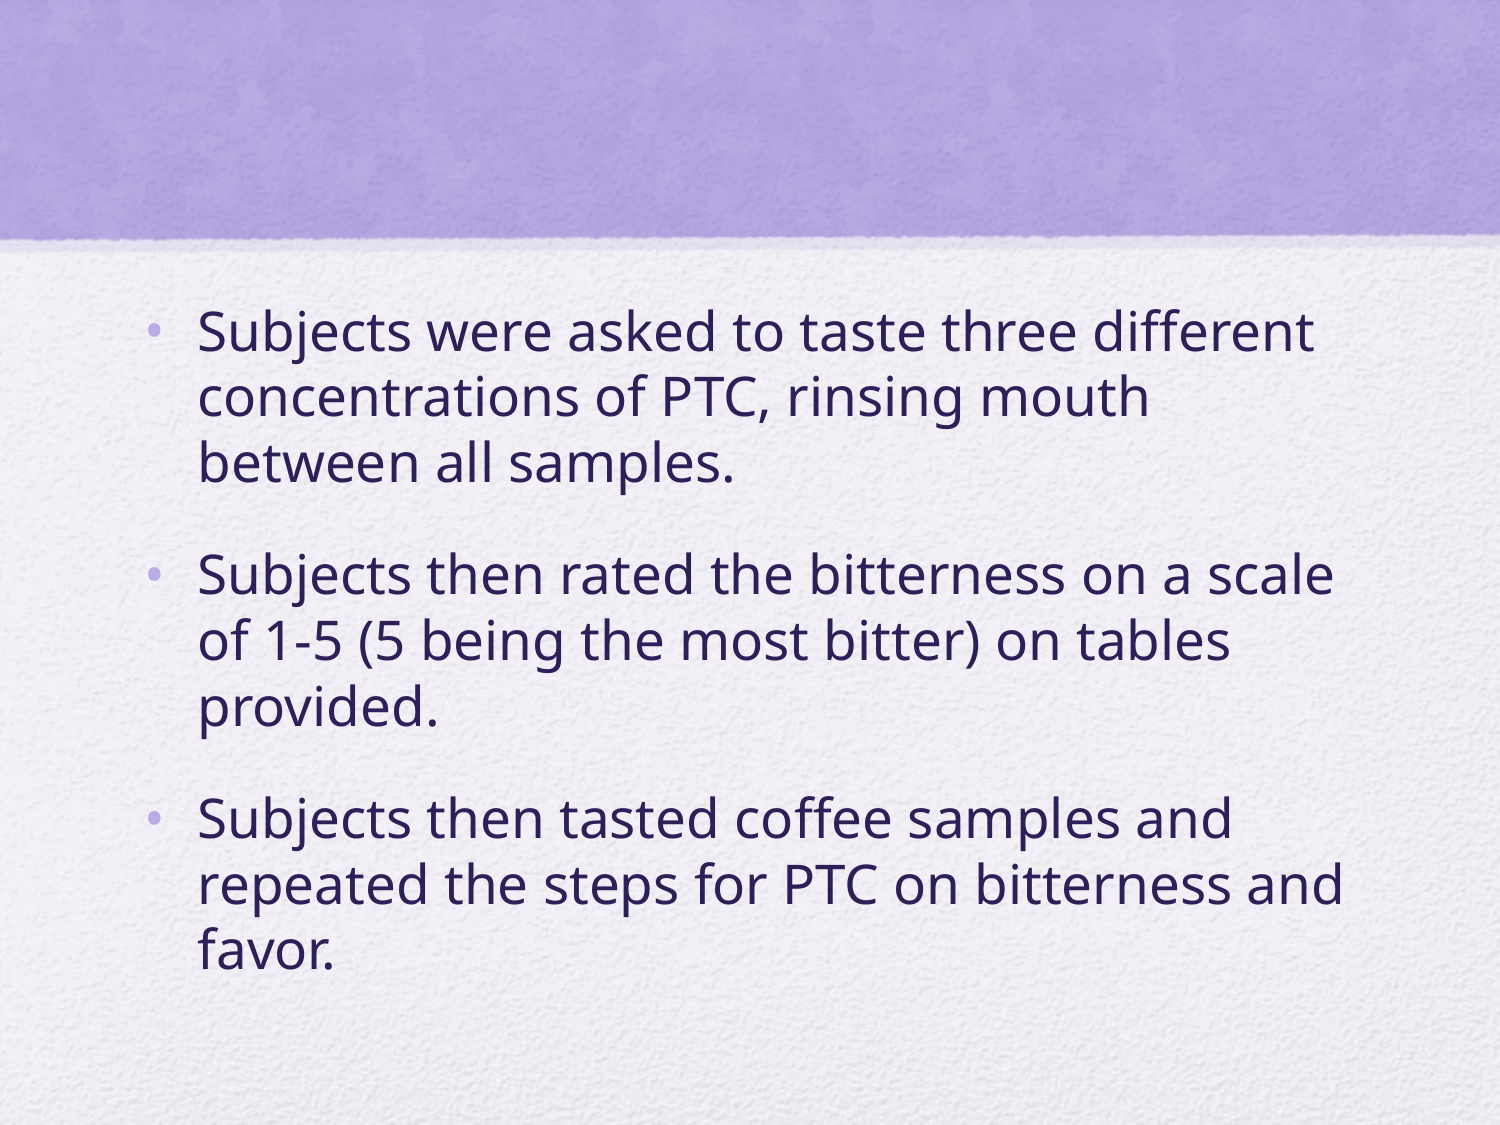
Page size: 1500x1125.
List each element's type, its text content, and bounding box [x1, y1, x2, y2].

picture [0, 225, 1500, 1125]
list Subjects were asked to taste three different concentrations of PTC, rinsing mouth between all samples. Subjects then rated the bitterness on a scale of 1-5 (5 being the most bitter) on tables provided. Subjects then tasted coffee samples and repeated the steps for PTC on bitterness and favor. [129, 288, 1372, 993]
